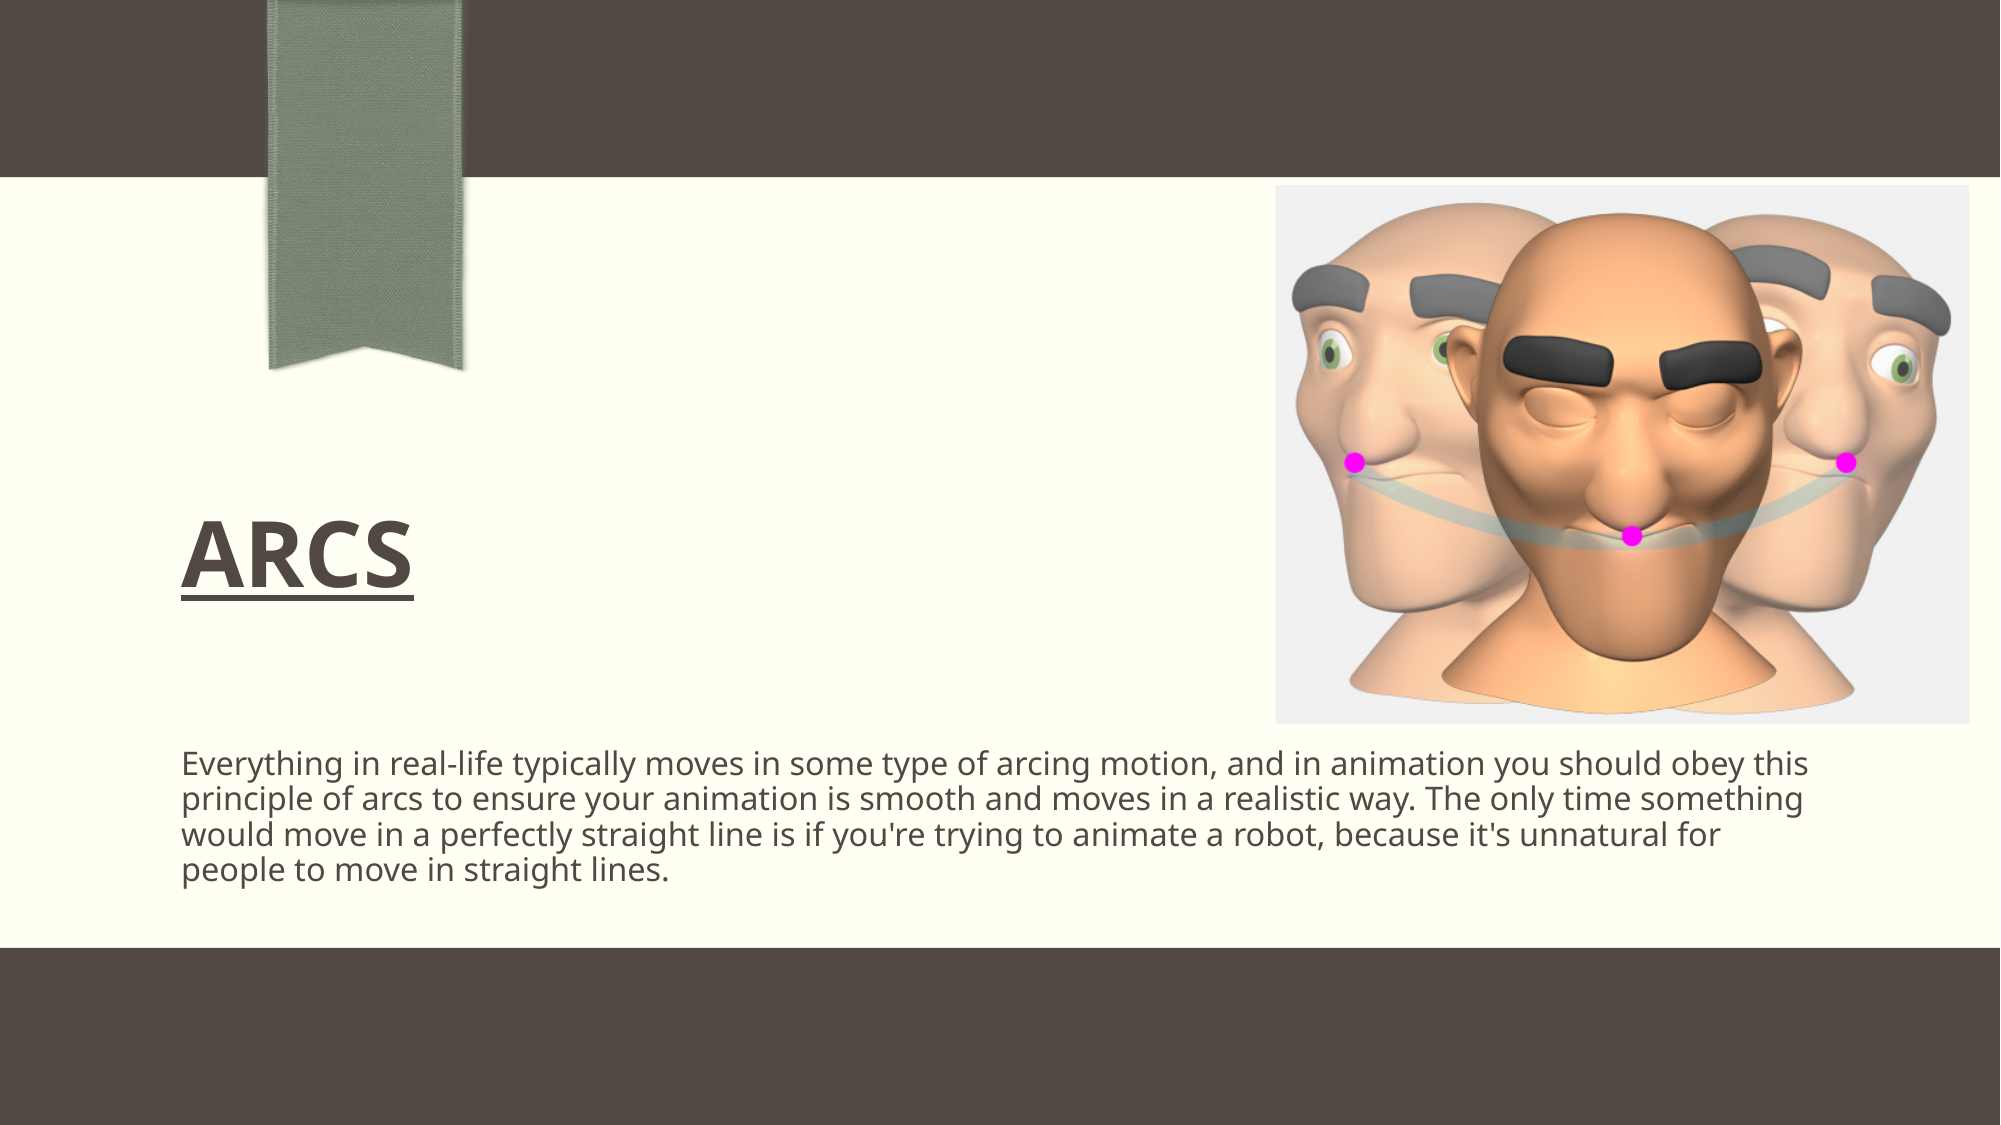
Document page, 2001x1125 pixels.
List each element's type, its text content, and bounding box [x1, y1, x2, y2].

subtitle Everything in real-life typically moves in some type of arcing motion, and in animation you should obey this principle of arcs to ensure your animation is smooth and moves in a realistic way. The only time something would move in a perfectly straight line is if you're trying to animate a robot, because it's unnatural for people to move in straight lines. [181, 740, 1838, 897]
title Arcs [181, 376, 1838, 740]
picture [1275, 185, 1970, 724]
